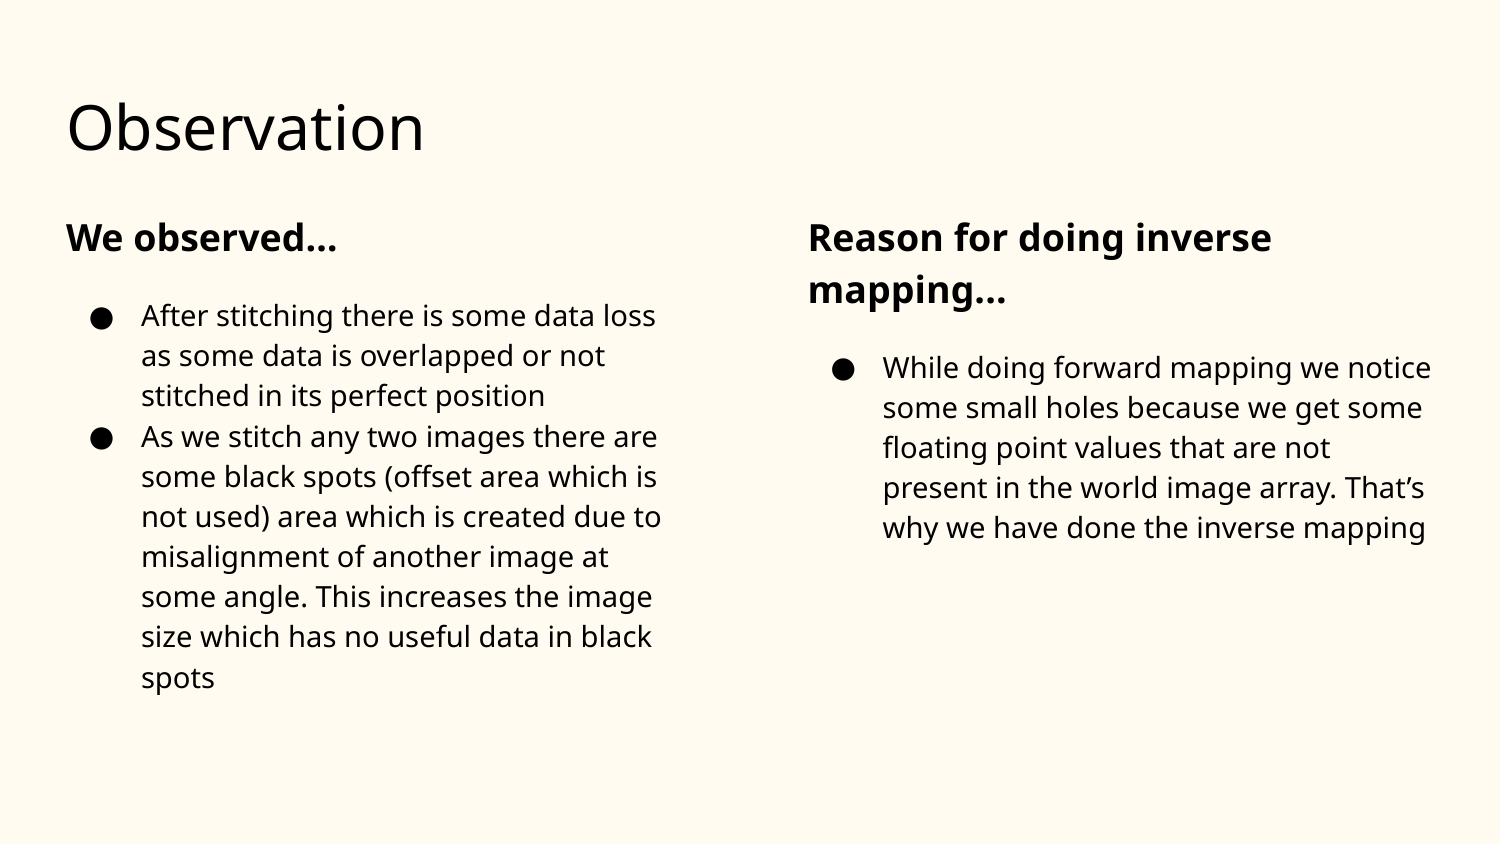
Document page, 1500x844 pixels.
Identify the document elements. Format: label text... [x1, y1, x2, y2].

list Reason for doing inverse mapping... While doing forward mapping we notice some small holes because we get some floating point values that are not present in the world image array. That’s why we have done the inverse mapping [792, 192, 1449, 750]
title Observation [51, 72, 1449, 174]
list We observed… After stitching there is some data loss as some data is overlapped or not stitched in its perfect position As we stitch any two images there are some black spots (offset area which is not used) area which is created due to misalignment of another image at some angle. This increases the image size which has no useful data in black spots [51, 192, 708, 750]
